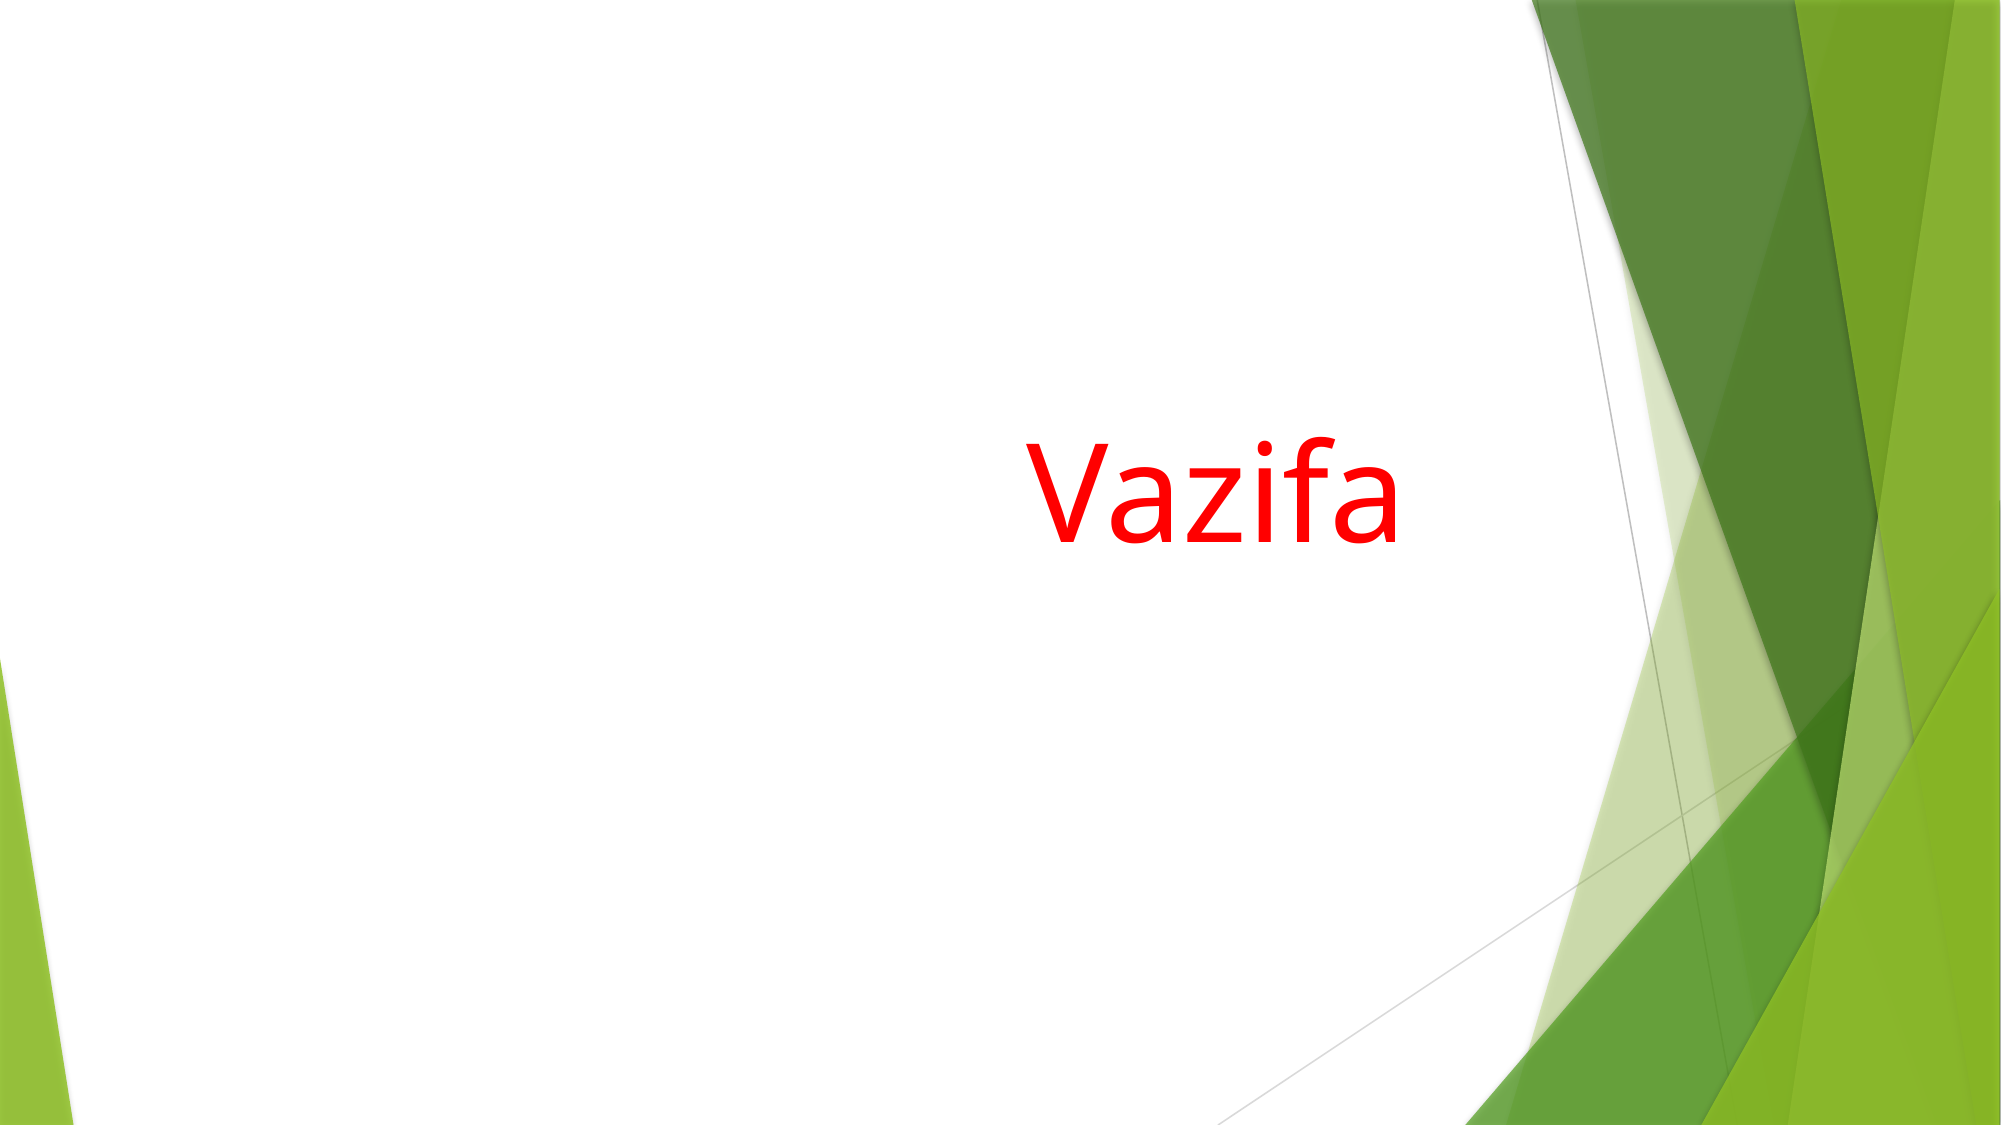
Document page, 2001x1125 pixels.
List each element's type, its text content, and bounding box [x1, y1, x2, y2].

title Vazifa [111, 397, 1522, 832]
